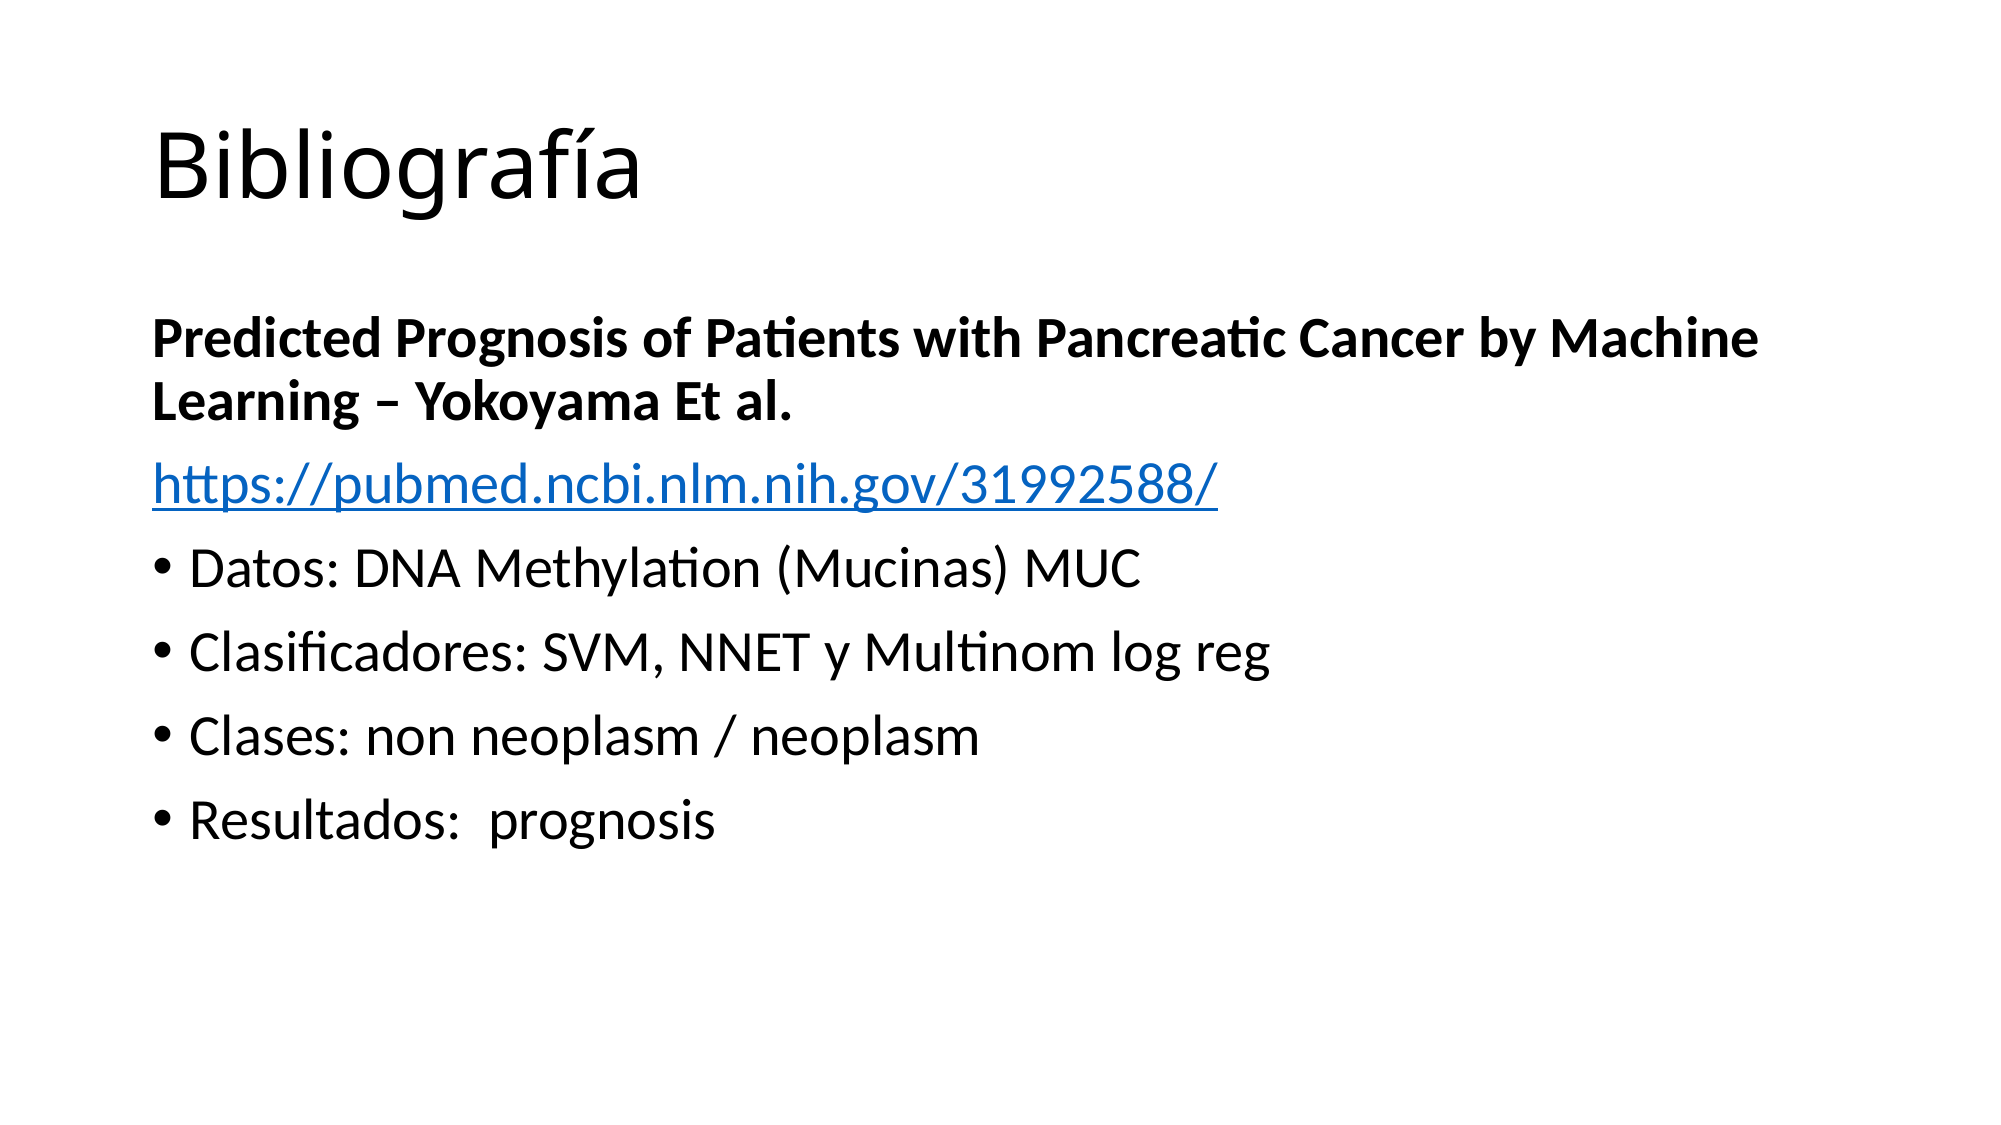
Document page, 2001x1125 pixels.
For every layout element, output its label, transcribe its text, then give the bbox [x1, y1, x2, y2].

list Predicted Prognosis of Patients with Pancreatic Cancer by Machine Learning – Yokoyama Et al. https://pubmed.ncbi.nlm.nih.gov/31992588/ Datos: DNA Methylation (Mucinas) MUC Clasificadores: SVM, NNET y Multinom log reg Clases: non neoplasm / neoplasm Resultados: prognosis [137, 299, 1863, 1014]
title Bibliografía [137, 59, 1863, 278]
